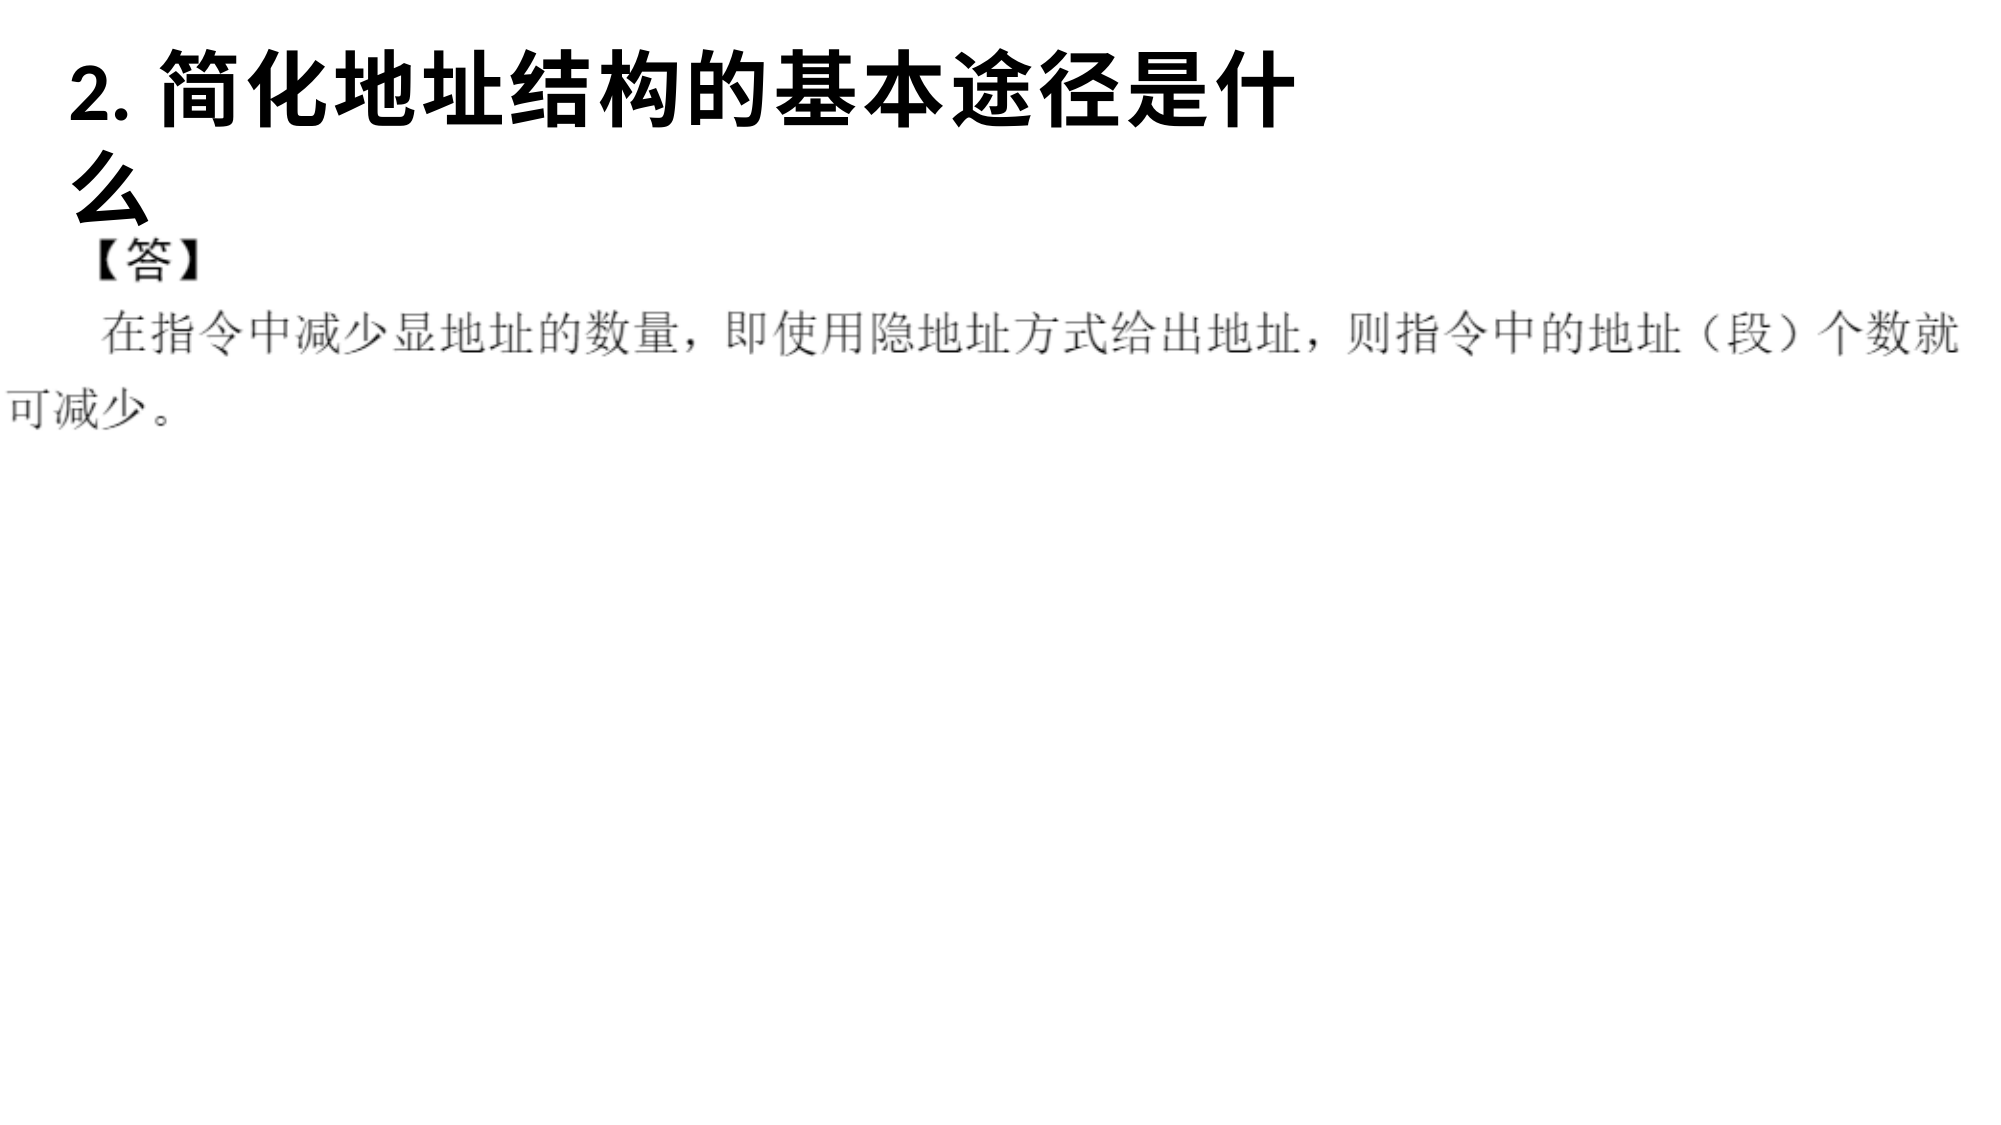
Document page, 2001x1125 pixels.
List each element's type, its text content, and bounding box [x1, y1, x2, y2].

picture [0, 233, 1966, 434]
text_box 2.简化地址结构的基本途径是什么 [53, 30, 1314, 145]
